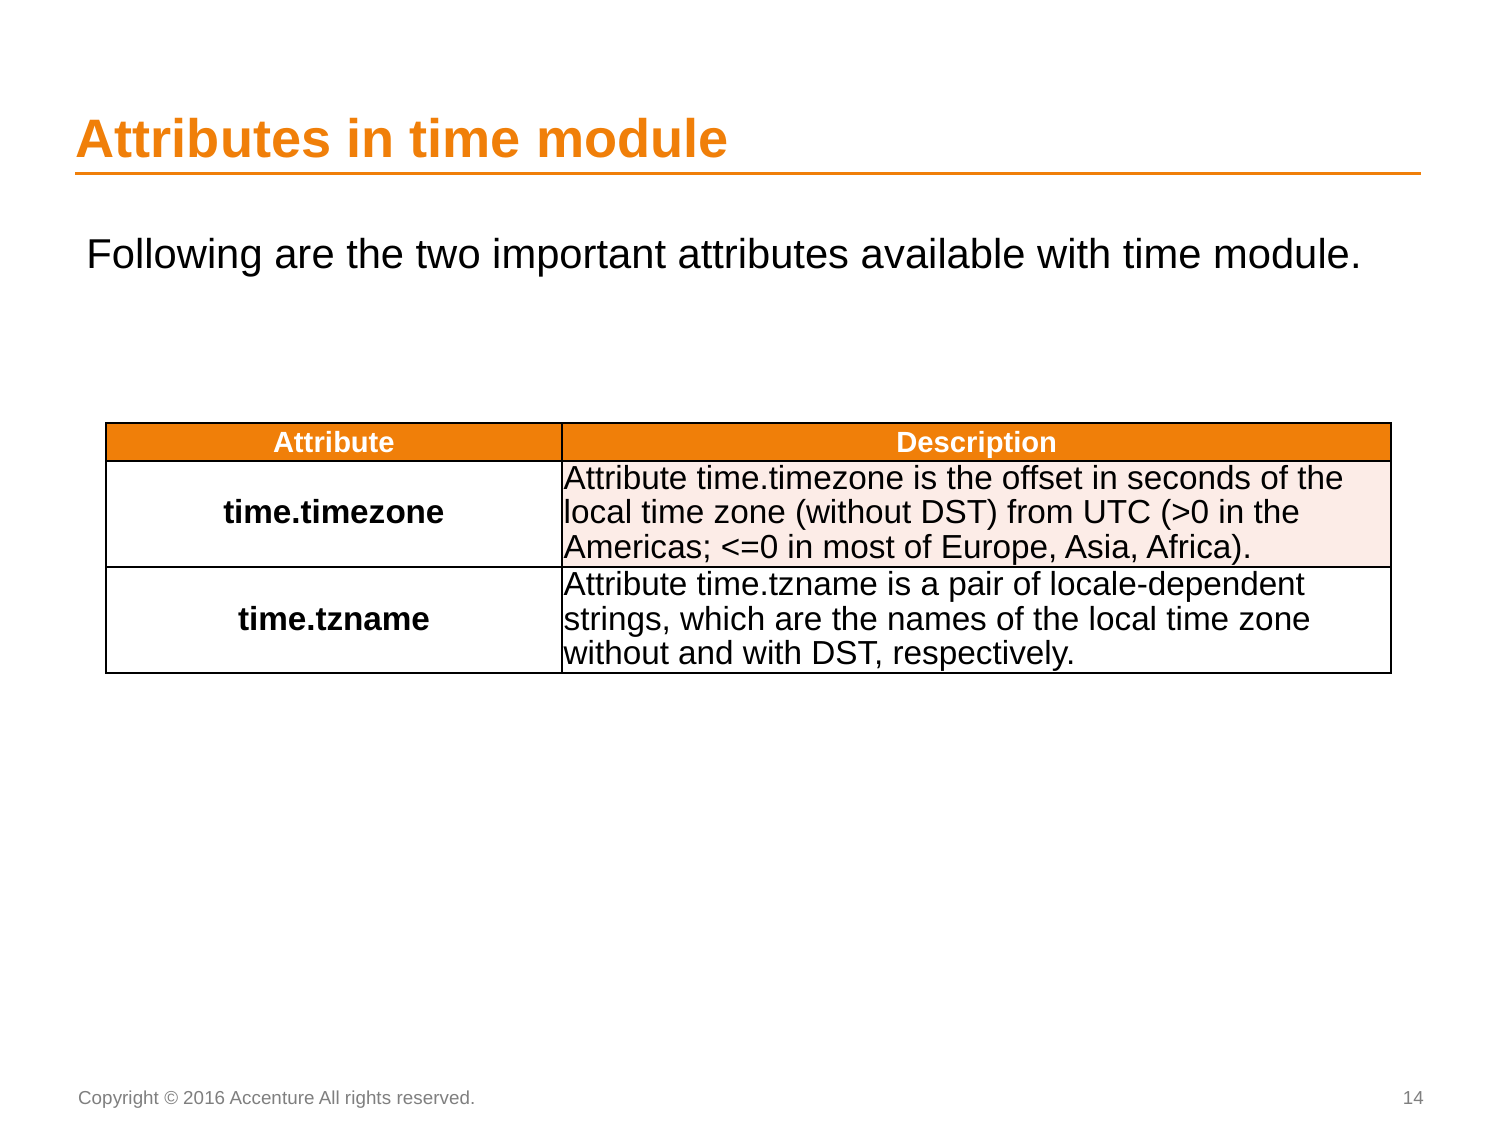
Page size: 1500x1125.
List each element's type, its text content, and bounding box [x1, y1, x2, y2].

table_cell Attribute time.tzname is a pair of locale-dependent strings, which are the names of the local time zone without and with DST, respectively. [563, 568, 1390, 672]
table_header Attribute [107, 424, 561, 460]
table_cell Attribute time.timezone is the offset in seconds of the local time zone (without DST) from UTC (>0 in the Americas; <=0 in most of Europe, Asia, Africa). [563, 462, 1390, 566]
title Attributes in time module [75, 27, 1422, 168]
table_cell time.tzname [107, 568, 561, 672]
table_header Description [563, 424, 1390, 460]
list Following are the two important attributes available with time module. [75, 226, 1425, 1018]
table_cell time.timezone [107, 462, 561, 566]
